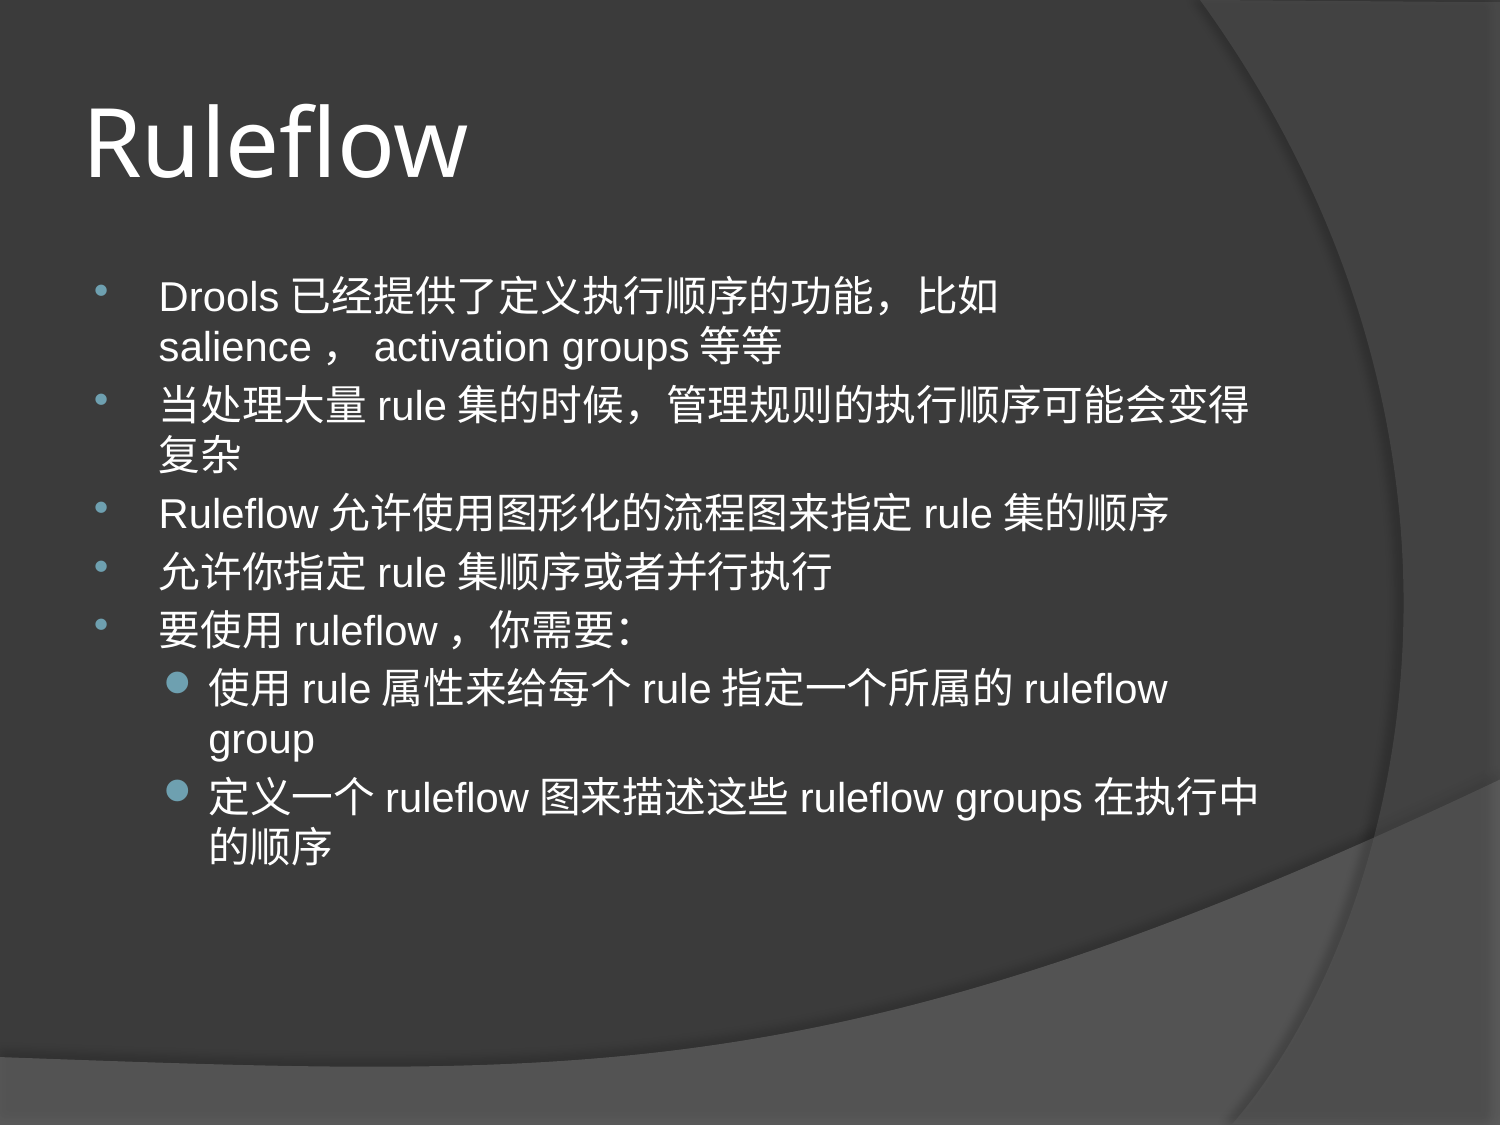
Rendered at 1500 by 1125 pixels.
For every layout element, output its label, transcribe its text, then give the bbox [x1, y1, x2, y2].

title Ruleflow [75, 45, 1300, 233]
list Drools已经提供了定义执行顺序的功能，比如salience，activation groups等等 当处理大量rule集的时候，管理规则的执行顺序可能会变得复杂 Ruleflow允许使用图形化的流程图来指定rule集的顺序 允许你指定rule集顺序或者并行执行 要使用ruleflow，你需要： 使用rule属性来给每个rule指定一个所属的ruleflow group 定义一个ruleflow图来描述这些ruleflow groups在执行中的顺序 [75, 262, 1300, 1005]
